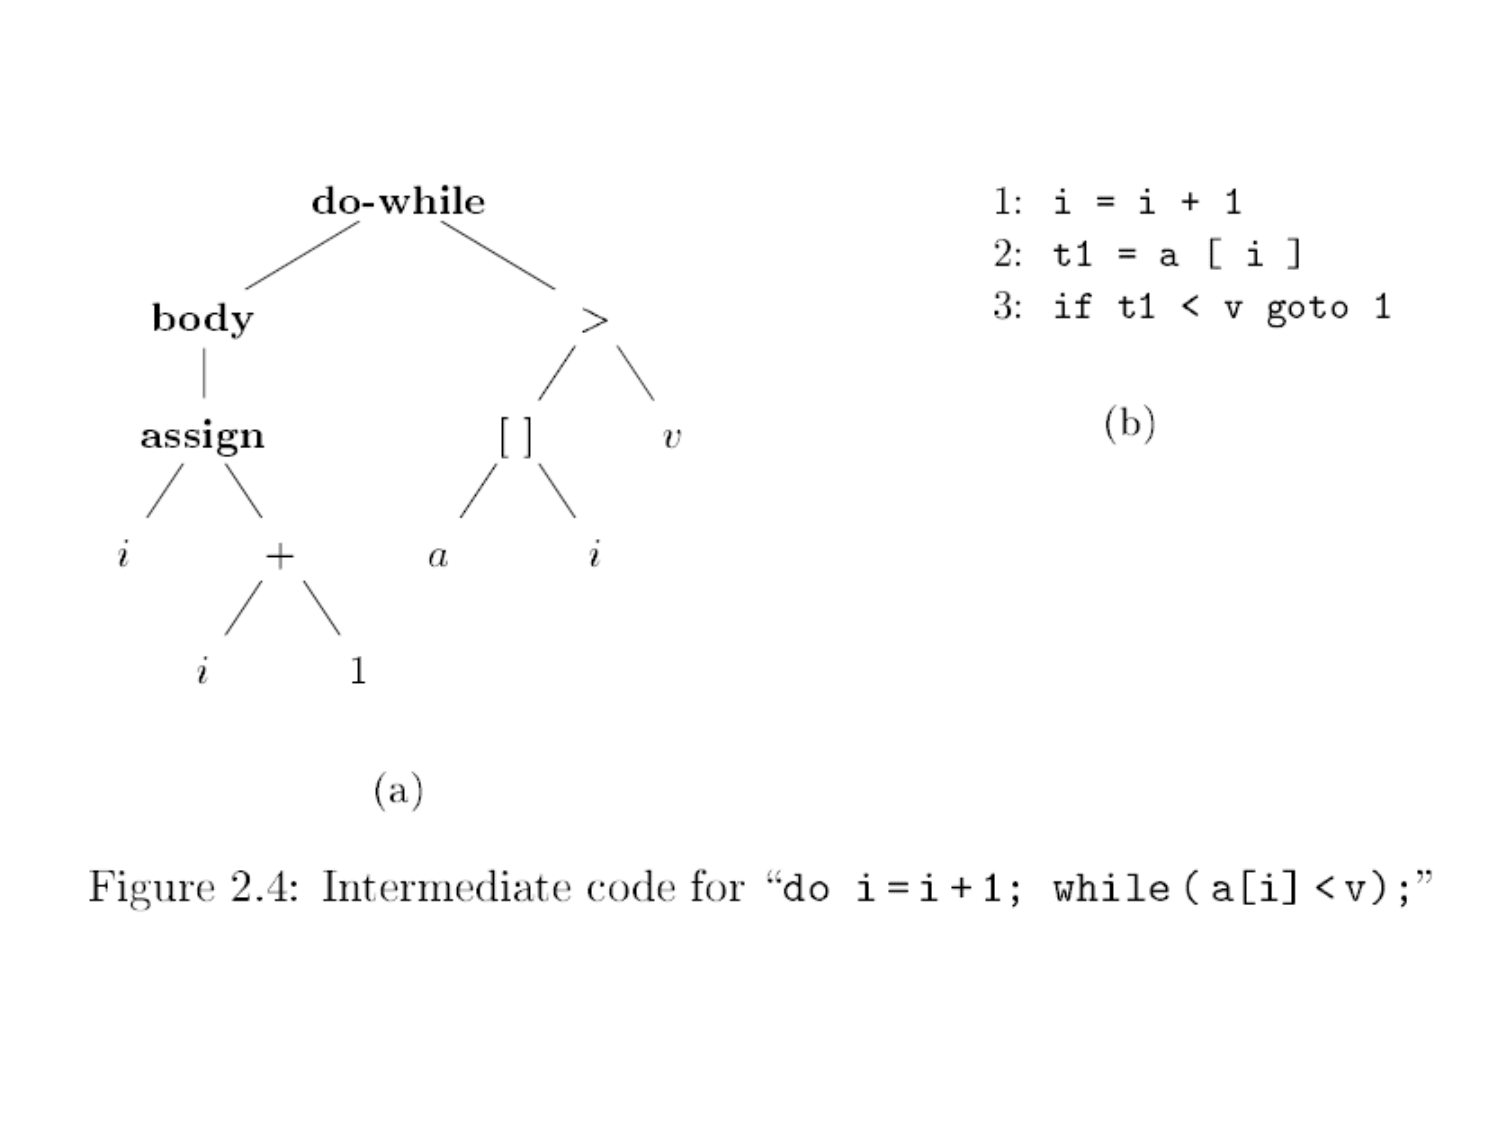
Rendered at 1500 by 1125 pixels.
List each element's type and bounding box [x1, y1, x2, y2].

picture [0, 162, 1451, 930]
